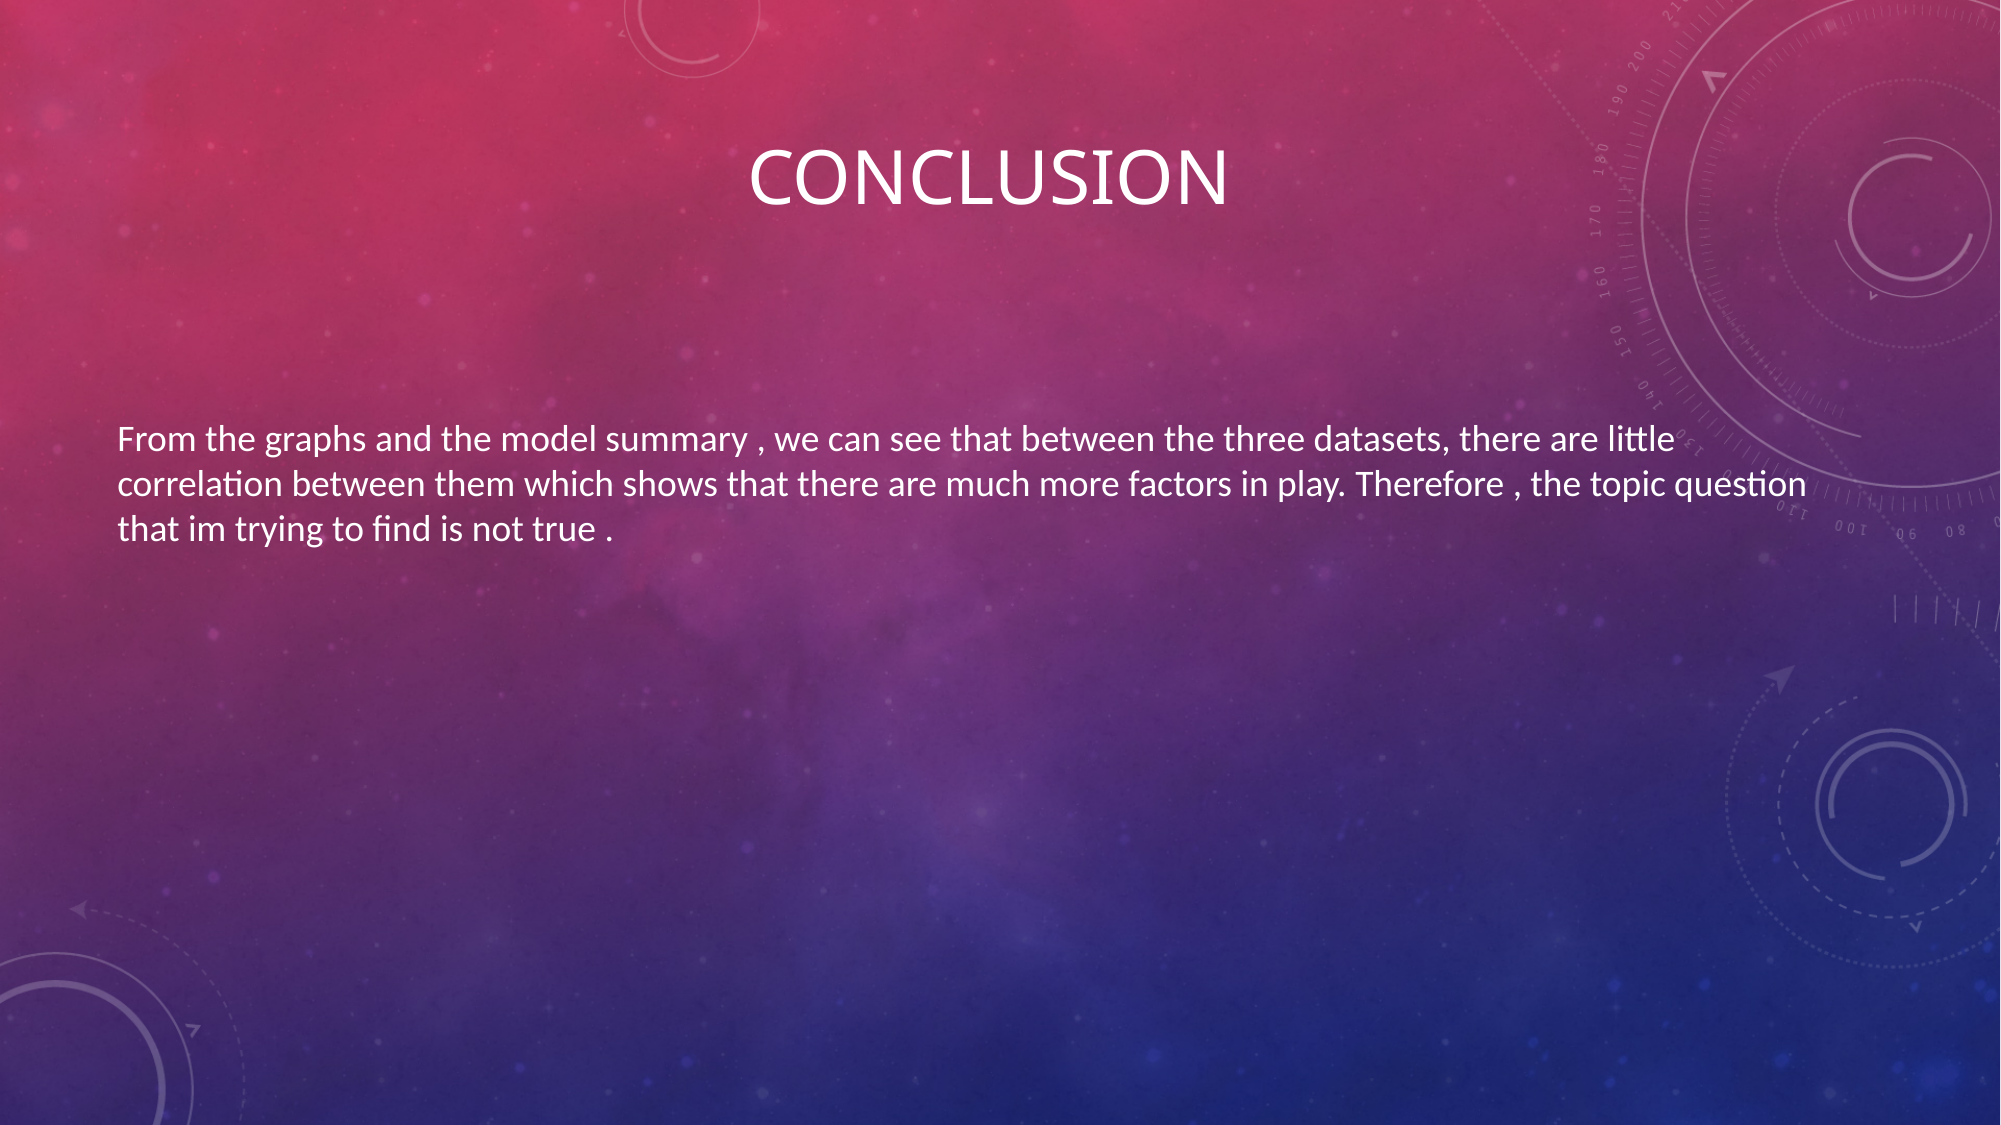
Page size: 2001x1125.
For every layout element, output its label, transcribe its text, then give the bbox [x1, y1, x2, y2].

text_box From the graphs and the model summary , we can see that between the three datasets, there are little correlation between them which shows that there are much more factors in play. Therefore , the topic question that im trying to find is not true . [102, 407, 1843, 557]
title Conclusion [42, 55, 1936, 295]
picture [0, 0, 2001, 1125]
